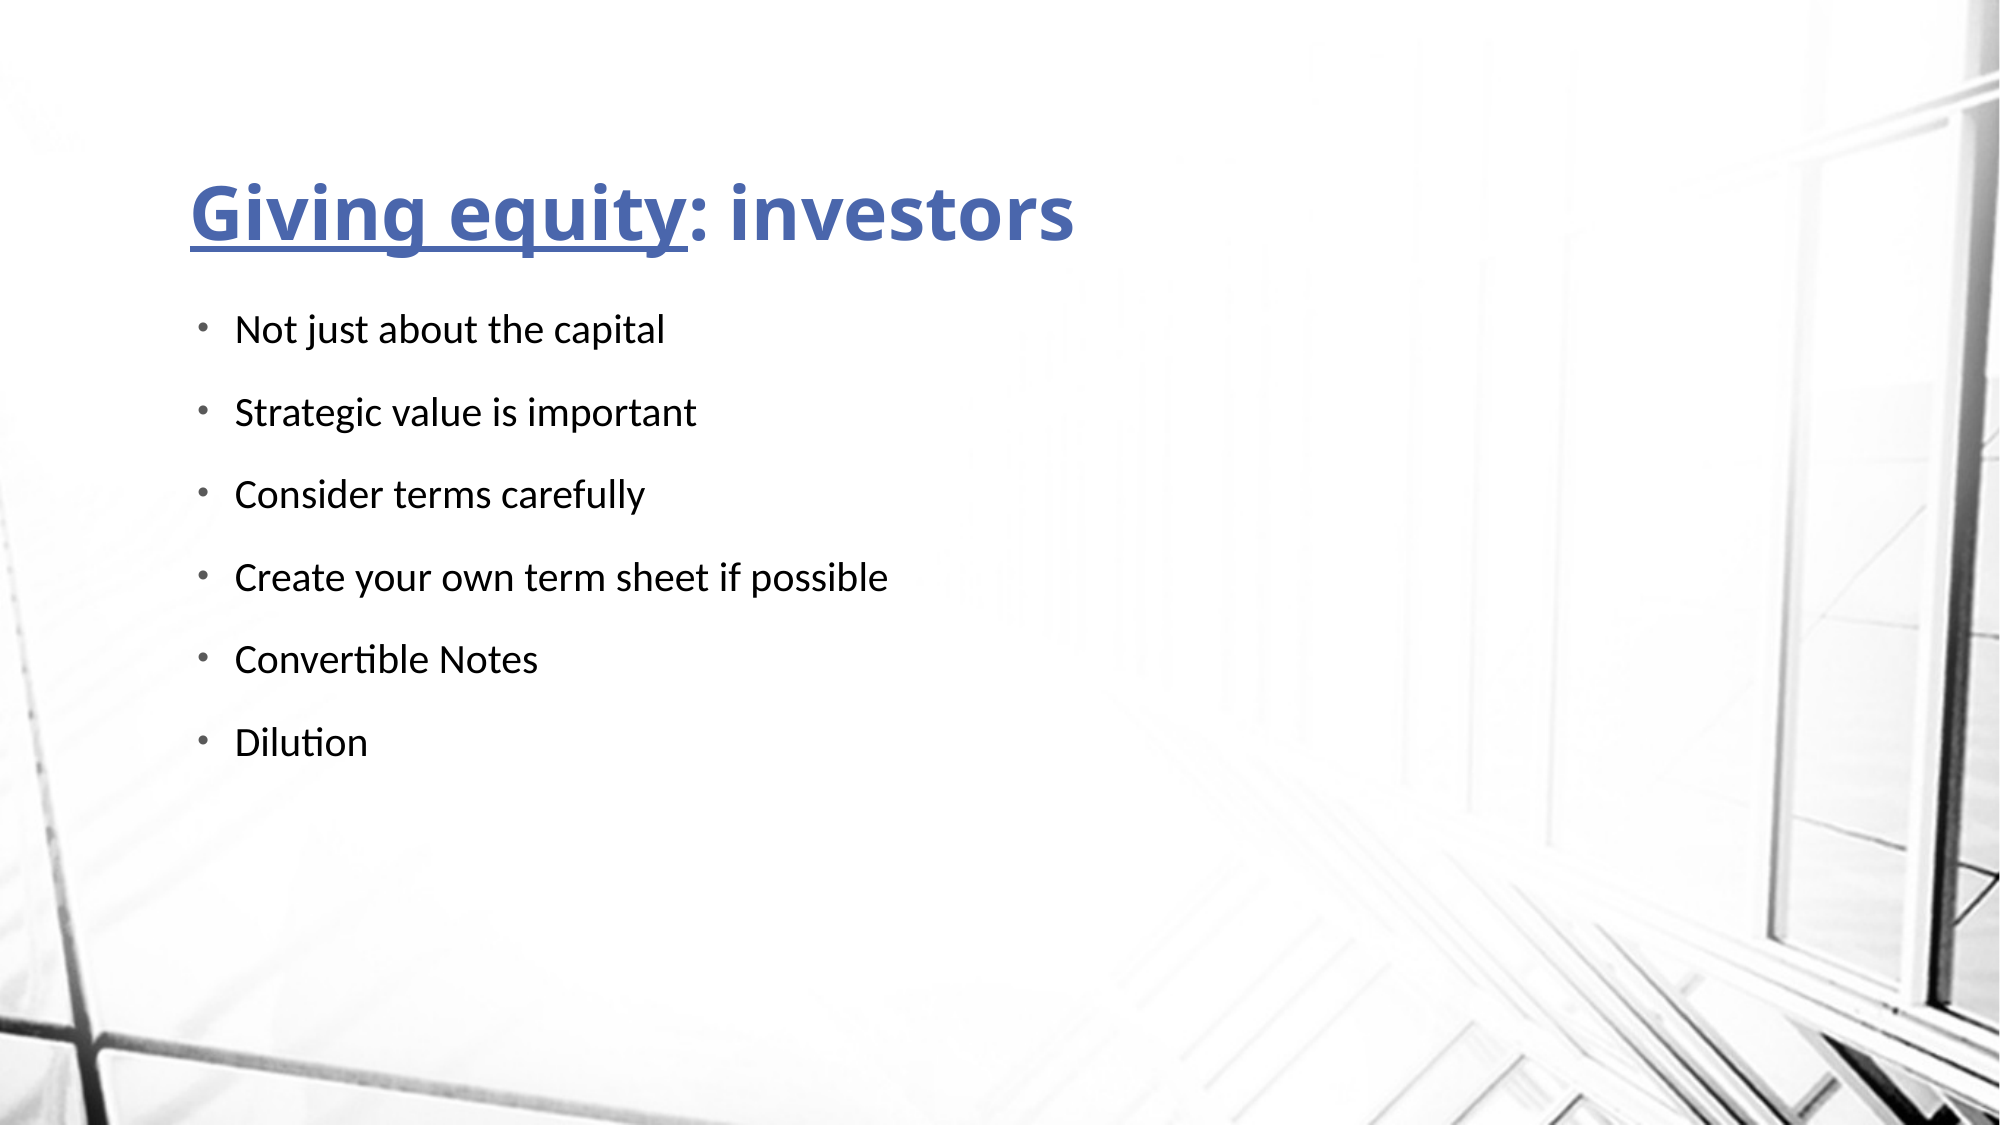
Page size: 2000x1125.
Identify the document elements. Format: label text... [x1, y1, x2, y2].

list Not just about the capital Strategic value is important Consider terms carefully Create your own term sheet if possible Convertible Notes Dilution [174, 299, 1600, 988]
title Giving equity: investors [174, 87, 1600, 263]
picture [0, 0, 2000, 1125]
